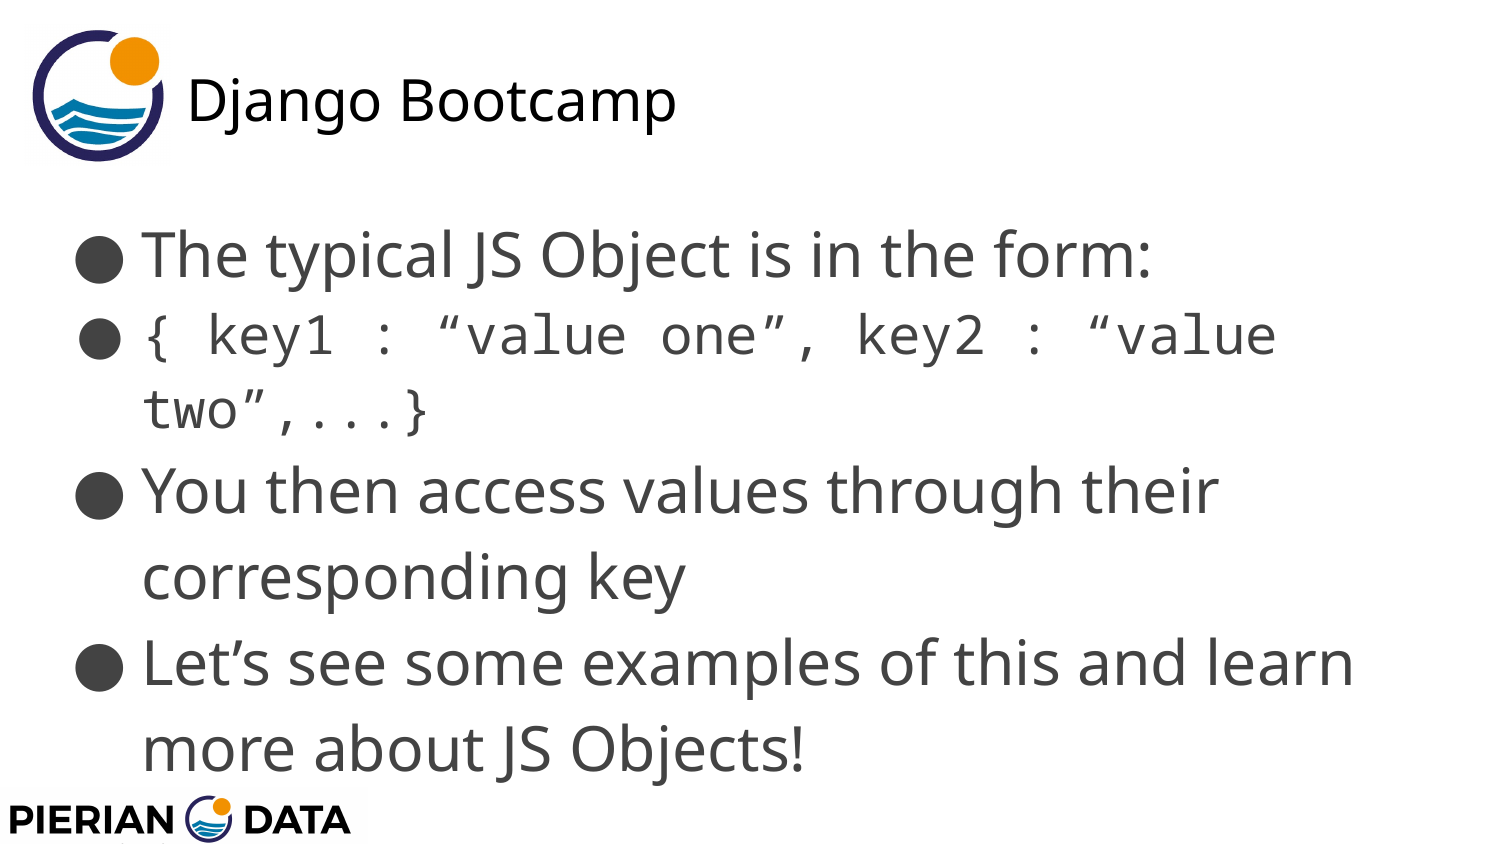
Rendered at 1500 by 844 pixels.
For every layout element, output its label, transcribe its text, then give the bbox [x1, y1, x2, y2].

picture [24, 24, 172, 167]
picture [0, 787, 368, 844]
list The typical JS Object is in the form: { key1 : “value one”, key2 : “value two”,...} You then access values through their corresponding key Let’s see some examples of this and learn more about JS Objects! [51, 189, 1449, 750]
title Django Bootcamp [176, 48, 1449, 143]
